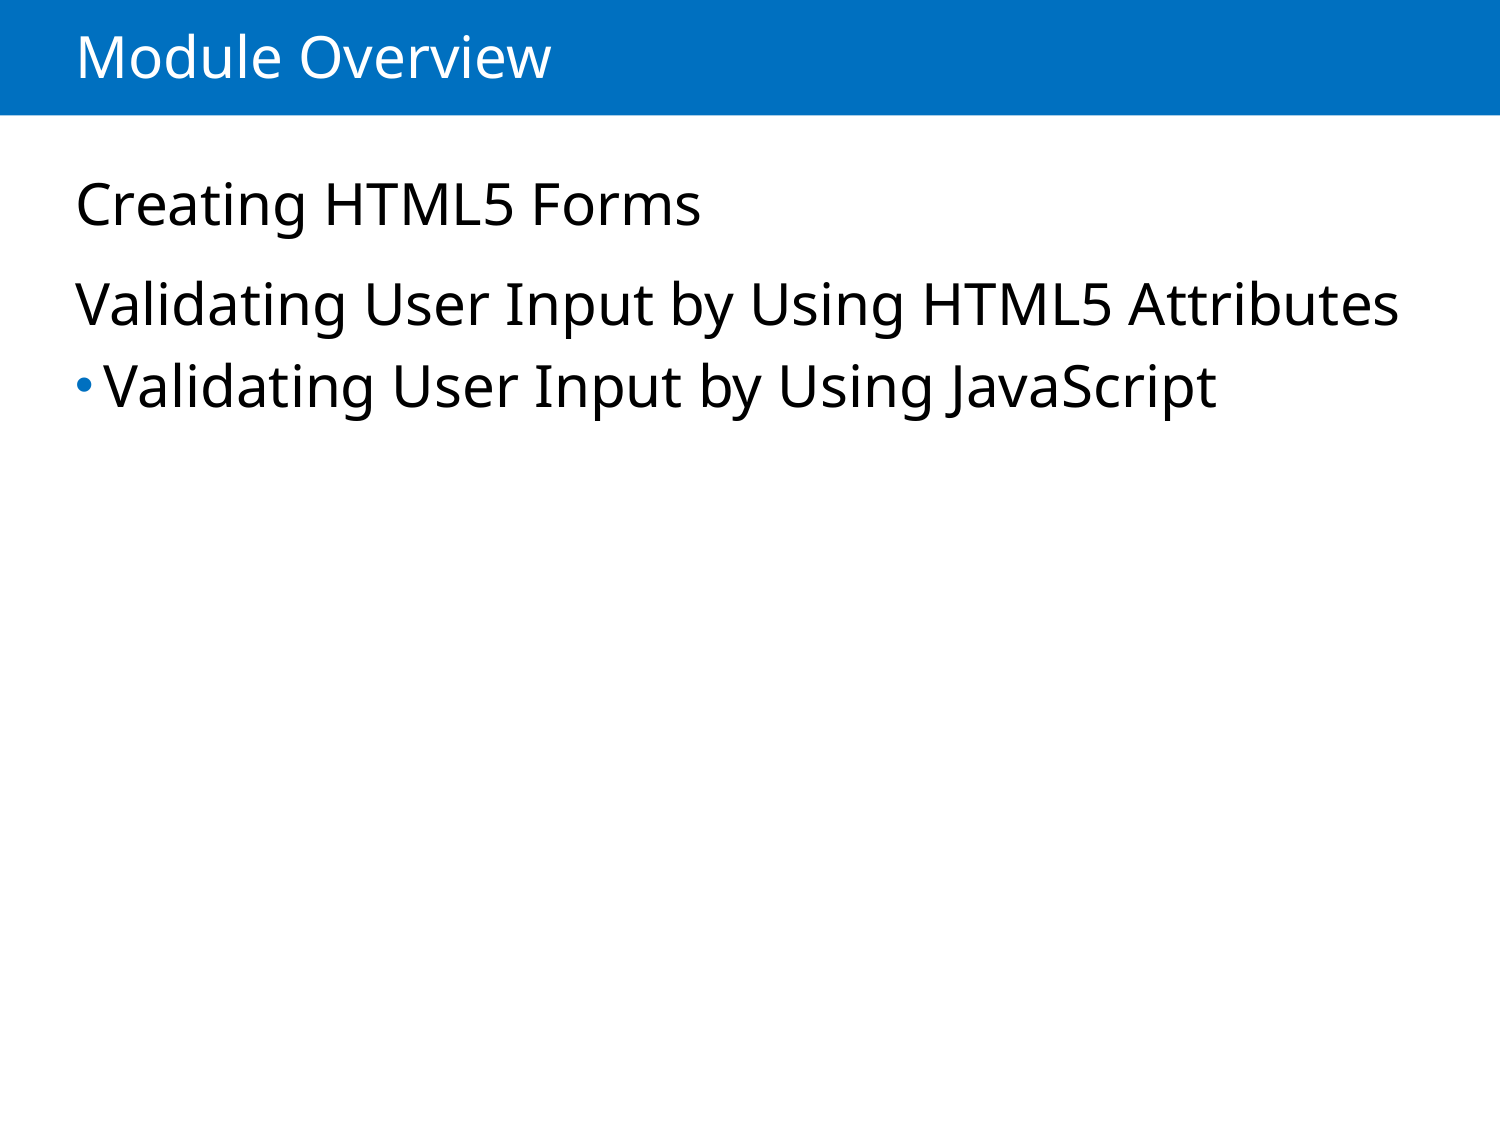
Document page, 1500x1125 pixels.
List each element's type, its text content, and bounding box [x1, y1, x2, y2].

title Module Overview [75, 0, 1351, 122]
list Creating HTML5 Forms Validating User Input by Using HTML5 Attributes Validating User Input by Using JavaScript [74, 167, 1408, 1013]
